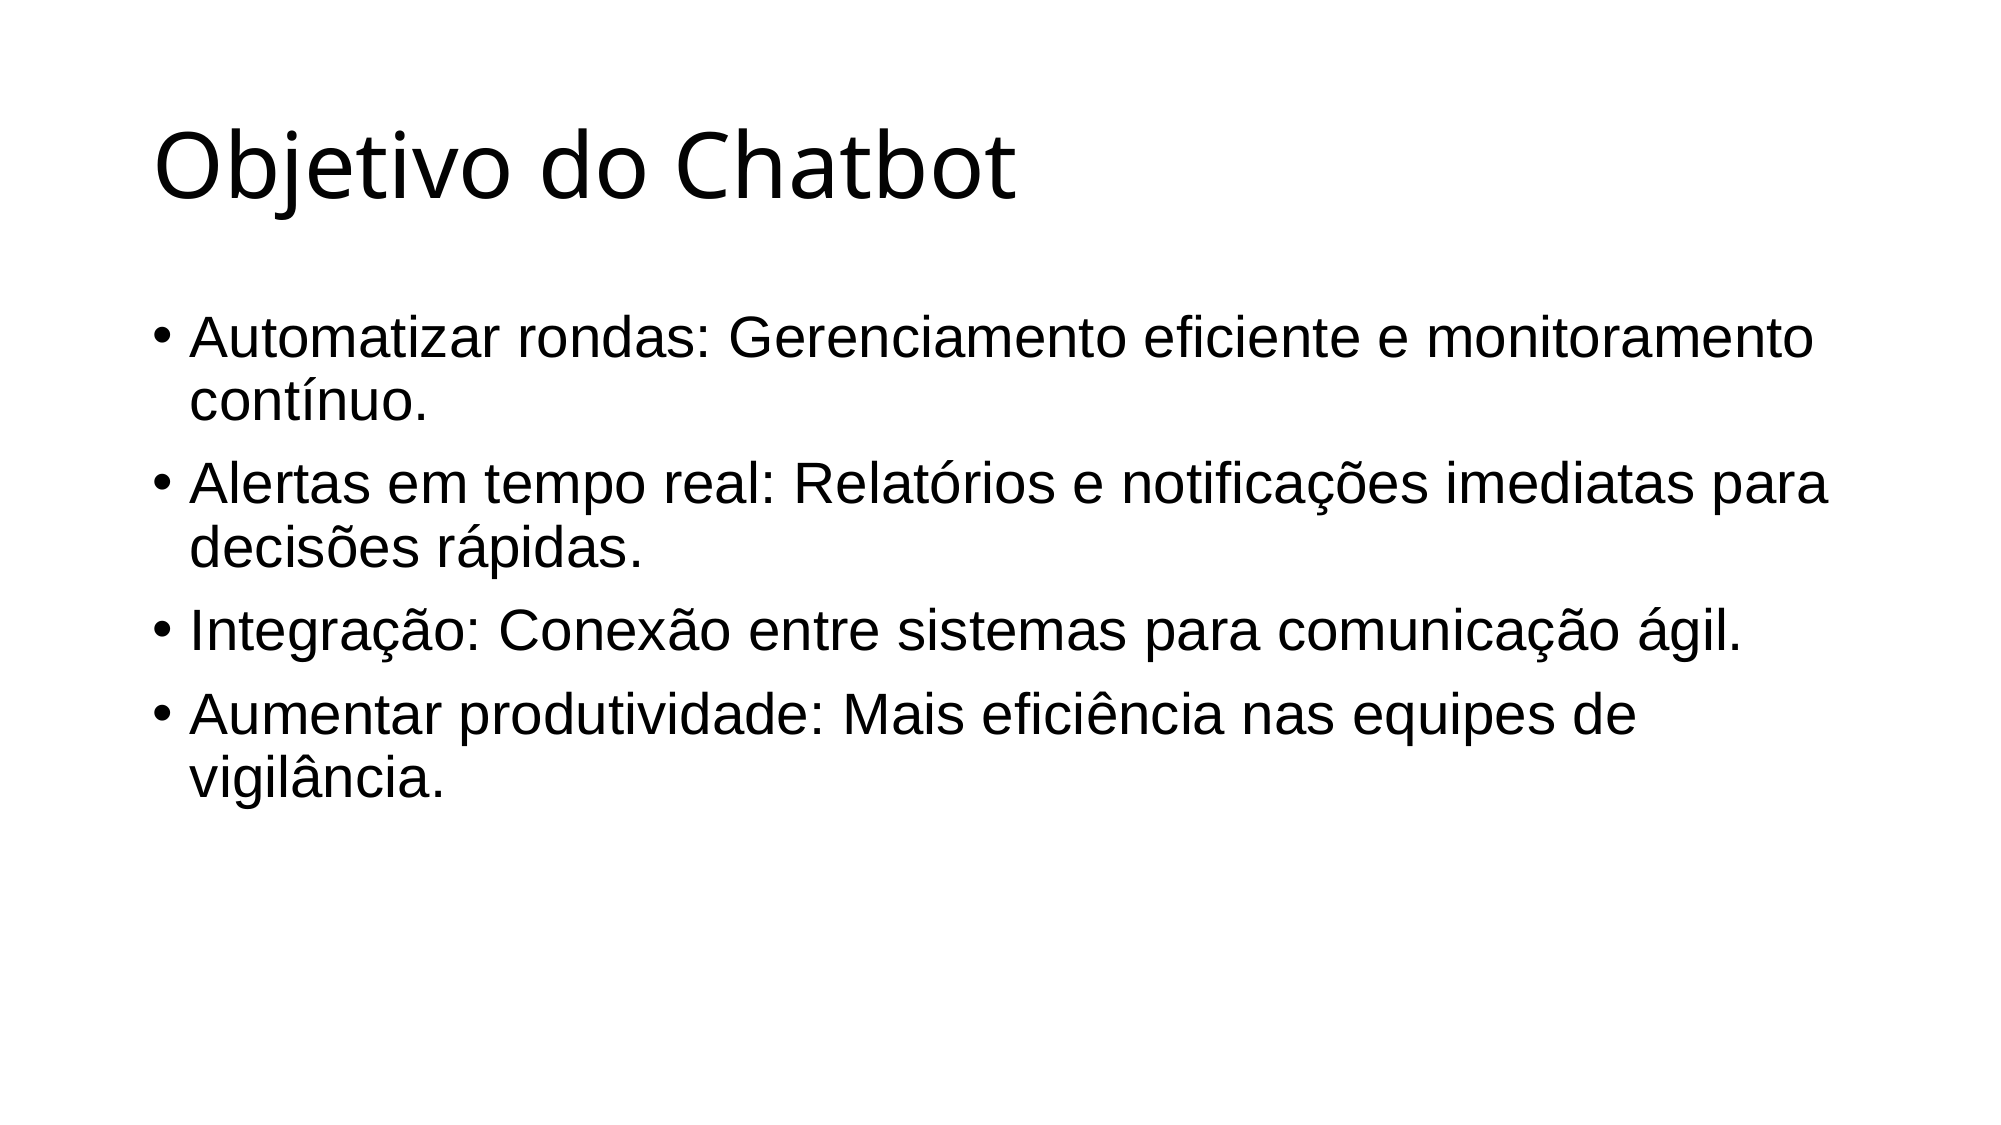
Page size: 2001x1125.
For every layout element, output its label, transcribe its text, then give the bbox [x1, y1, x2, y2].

list Automatizar rondas: Gerenciamento eficiente e monitoramento contínuo. Alertas em tempo real: Relatórios e notificações imediatas para decisões rápidas. Integração: Conexão entre sistemas para comunicação ágil. Aumentar produtividade: Mais eficiência nas equipes de vigilância. [137, 299, 1863, 1014]
title Objetivo do Chatbot [137, 59, 1863, 278]
